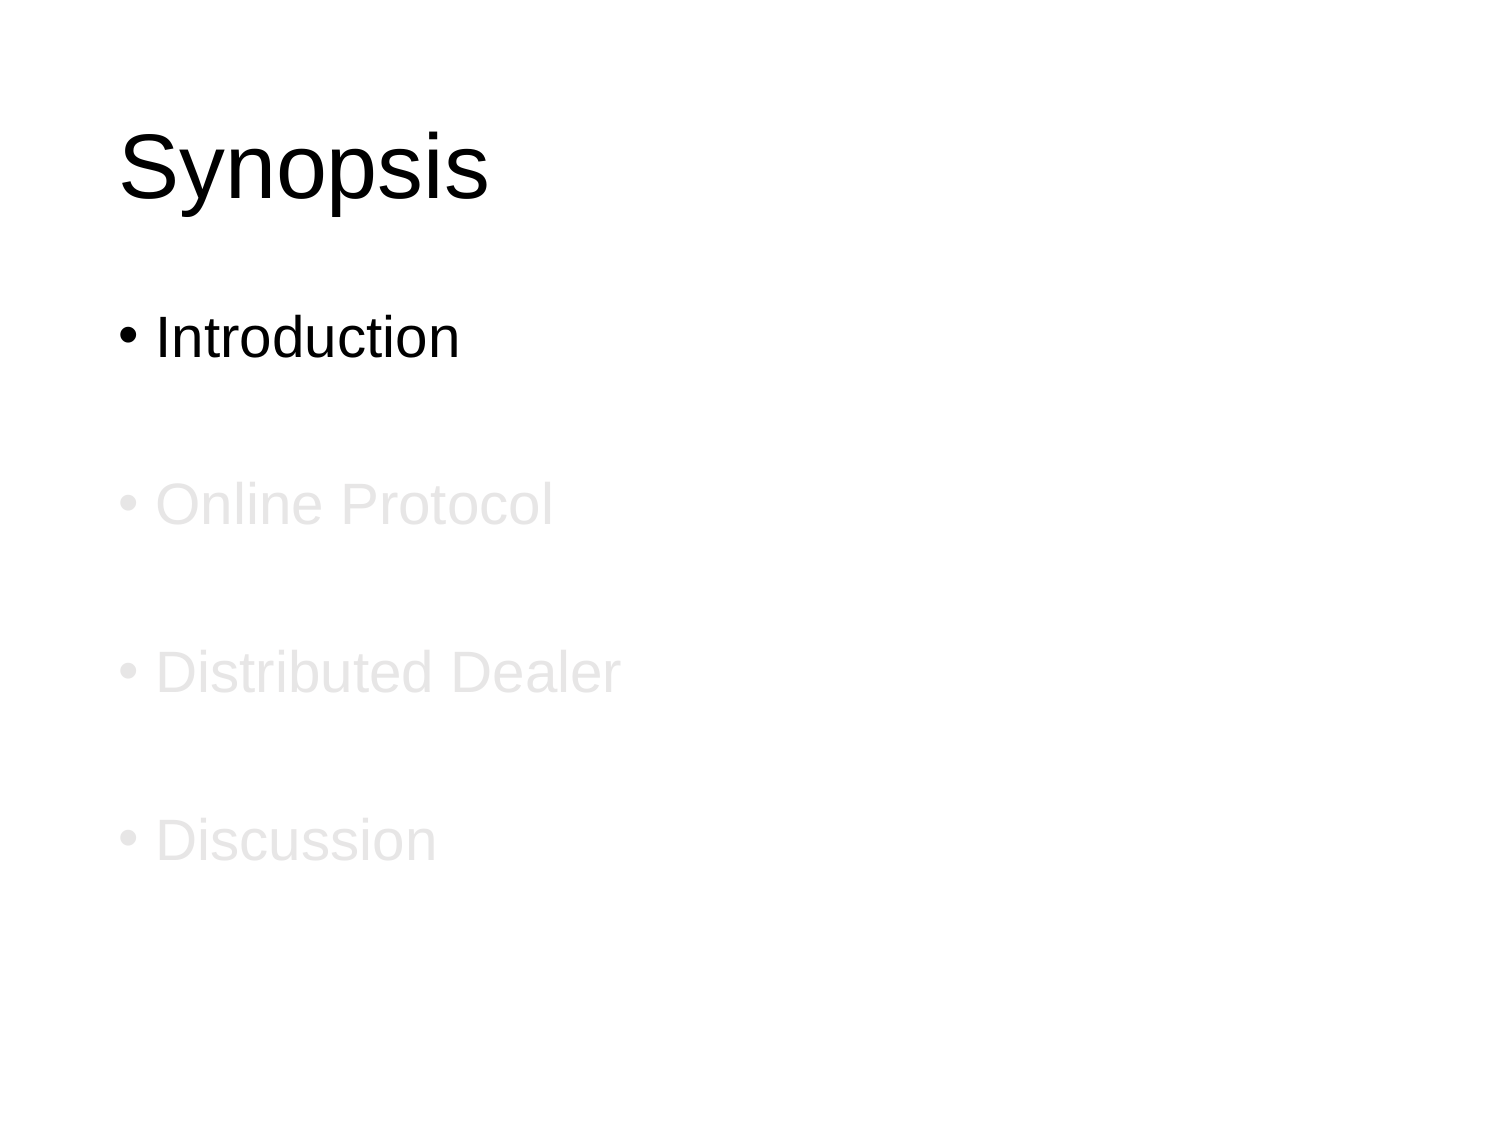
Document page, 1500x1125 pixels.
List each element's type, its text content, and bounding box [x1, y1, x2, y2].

list Introduction Online Protocol Distributed Dealer Discussion [103, 299, 1397, 1014]
title Synopsis [103, 59, 1397, 278]
